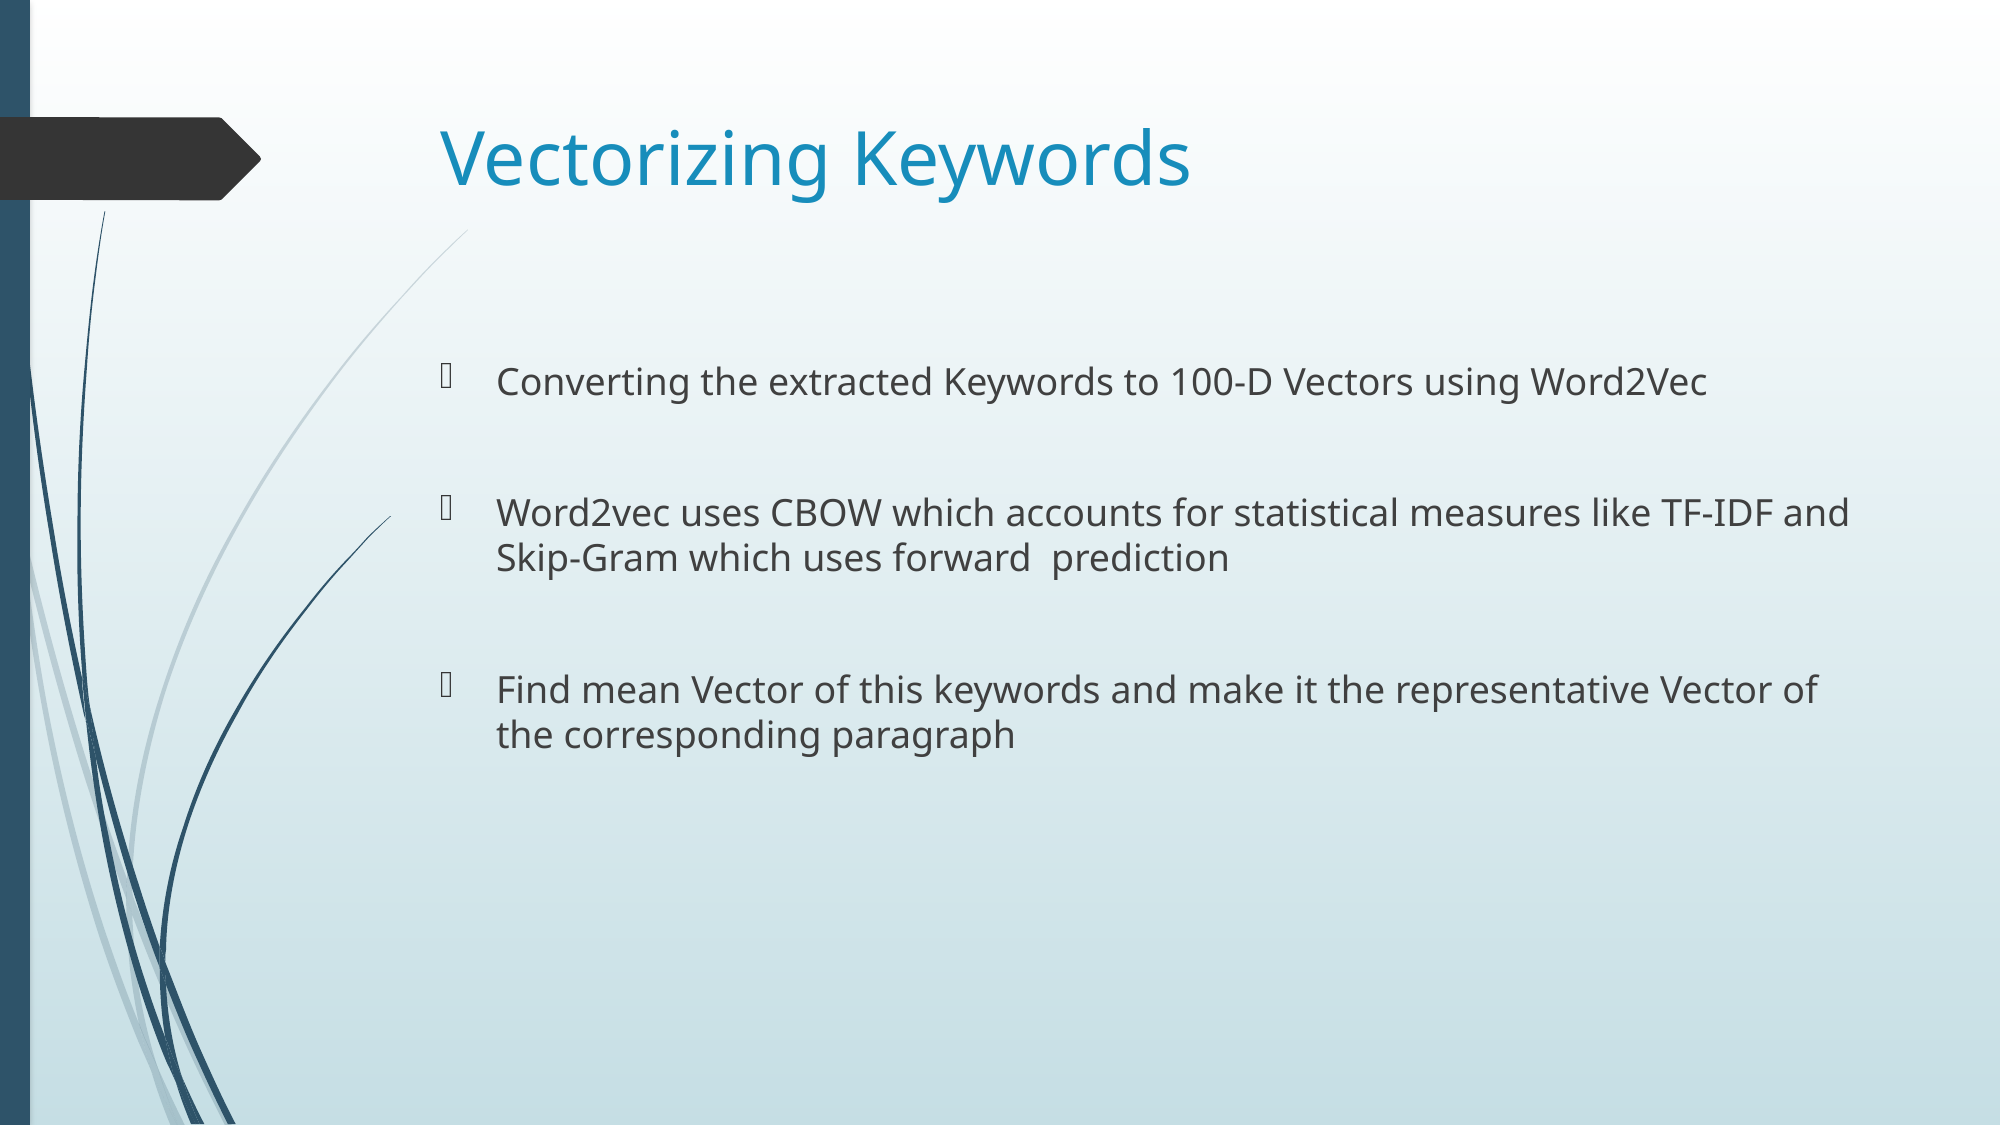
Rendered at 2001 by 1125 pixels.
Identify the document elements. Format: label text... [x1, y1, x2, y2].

title Vectorizing Keywords [425, 102, 1888, 313]
list Converting the extracted Keywords to 100-D Vectors using Word2Vec Word2vec uses CBOW which accounts for statistical measures like TF-IDF and Skip-Gram which uses forward prediction Find mean Vector of this keywords and make it the representative Vector of the corresponding paragraph [424, 350, 1888, 970]
